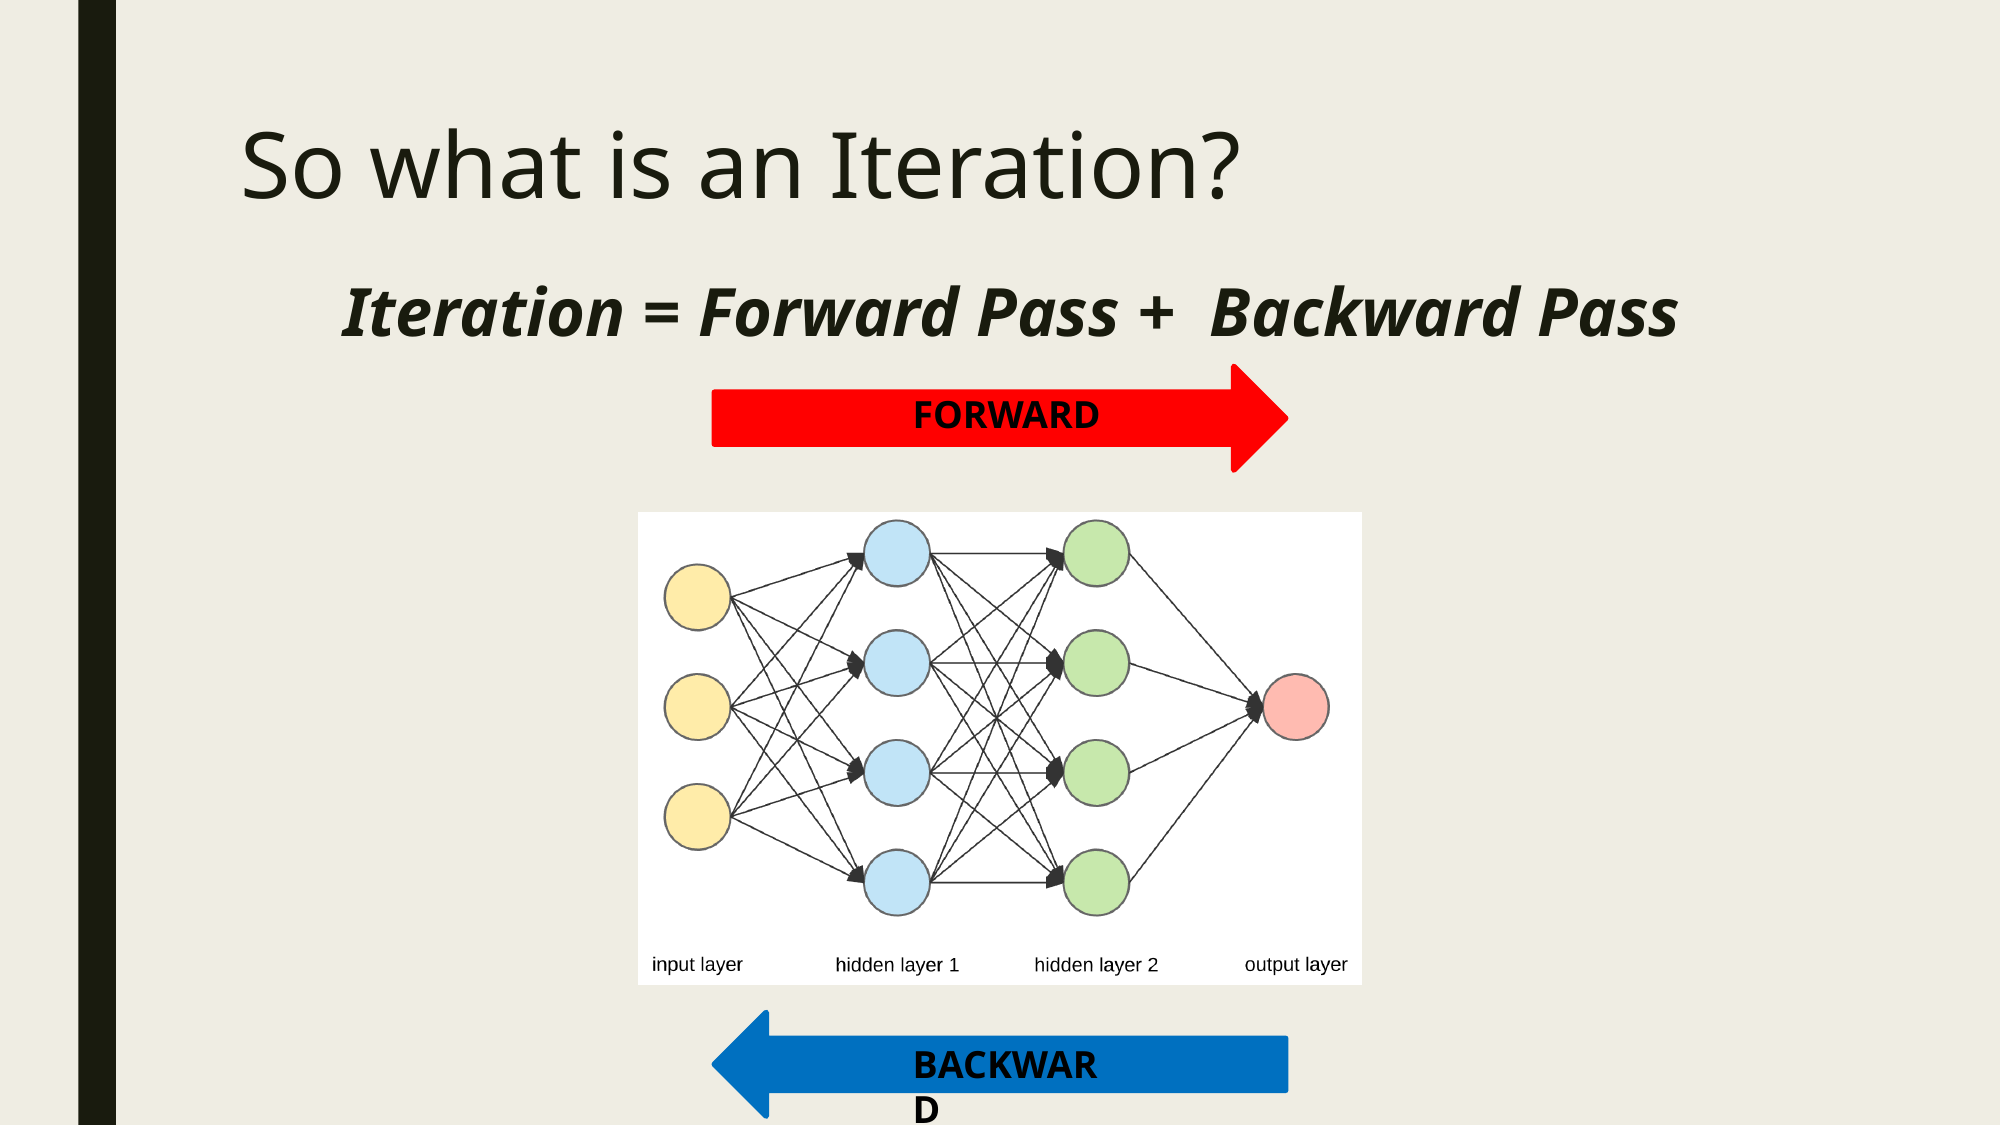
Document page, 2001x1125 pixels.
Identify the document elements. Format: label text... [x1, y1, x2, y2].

text_box FORWARD [897, 383, 1305, 444]
text_box BACKWARD [897, 1033, 1133, 1125]
list Iteration = Forward Pass + Backward Pass [225, 268, 1800, 857]
text_box [1230, 363, 1255, 383]
text_box [1133, 1035, 1289, 1094]
picture [638, 512, 1362, 985]
title So what is an Iteration? [225, 112, 1800, 268]
text_box [711, 389, 1264, 473]
text_box [711, 1009, 897, 1119]
